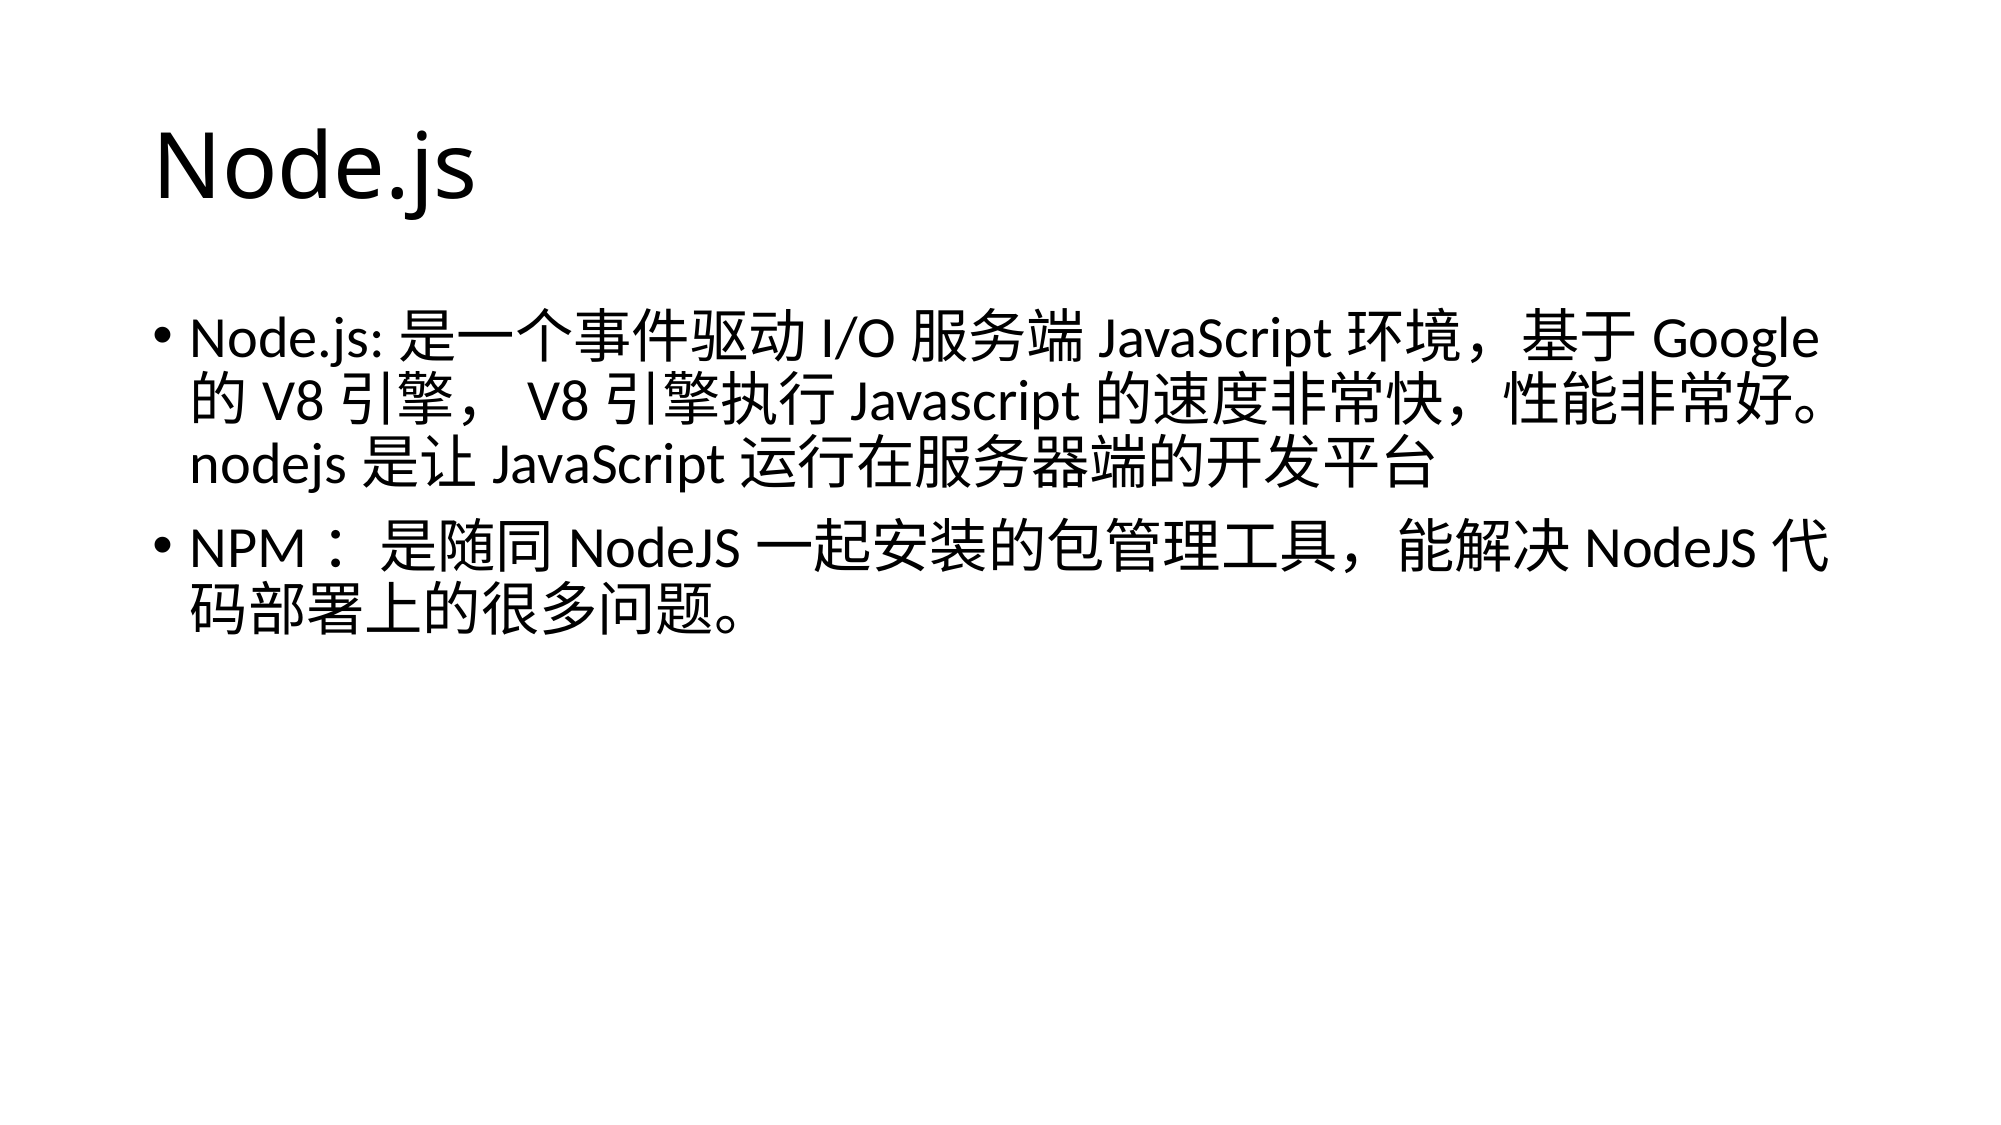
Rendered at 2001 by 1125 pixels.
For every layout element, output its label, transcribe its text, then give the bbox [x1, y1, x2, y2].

title Node.js [137, 59, 1863, 278]
list Node.js:是一个事件驱动I/O服务端JavaScript环境，基于Google的V8引擎，V8引擎执行Javascript的速度非常快，性能非常好。nodejs是让JavaScript运行在服务器端的开发平台 NPM：是随同NodeJS一起安装的包管理工具，能解决NodeJS代码部署上的很多问题。 [137, 299, 1863, 1014]
